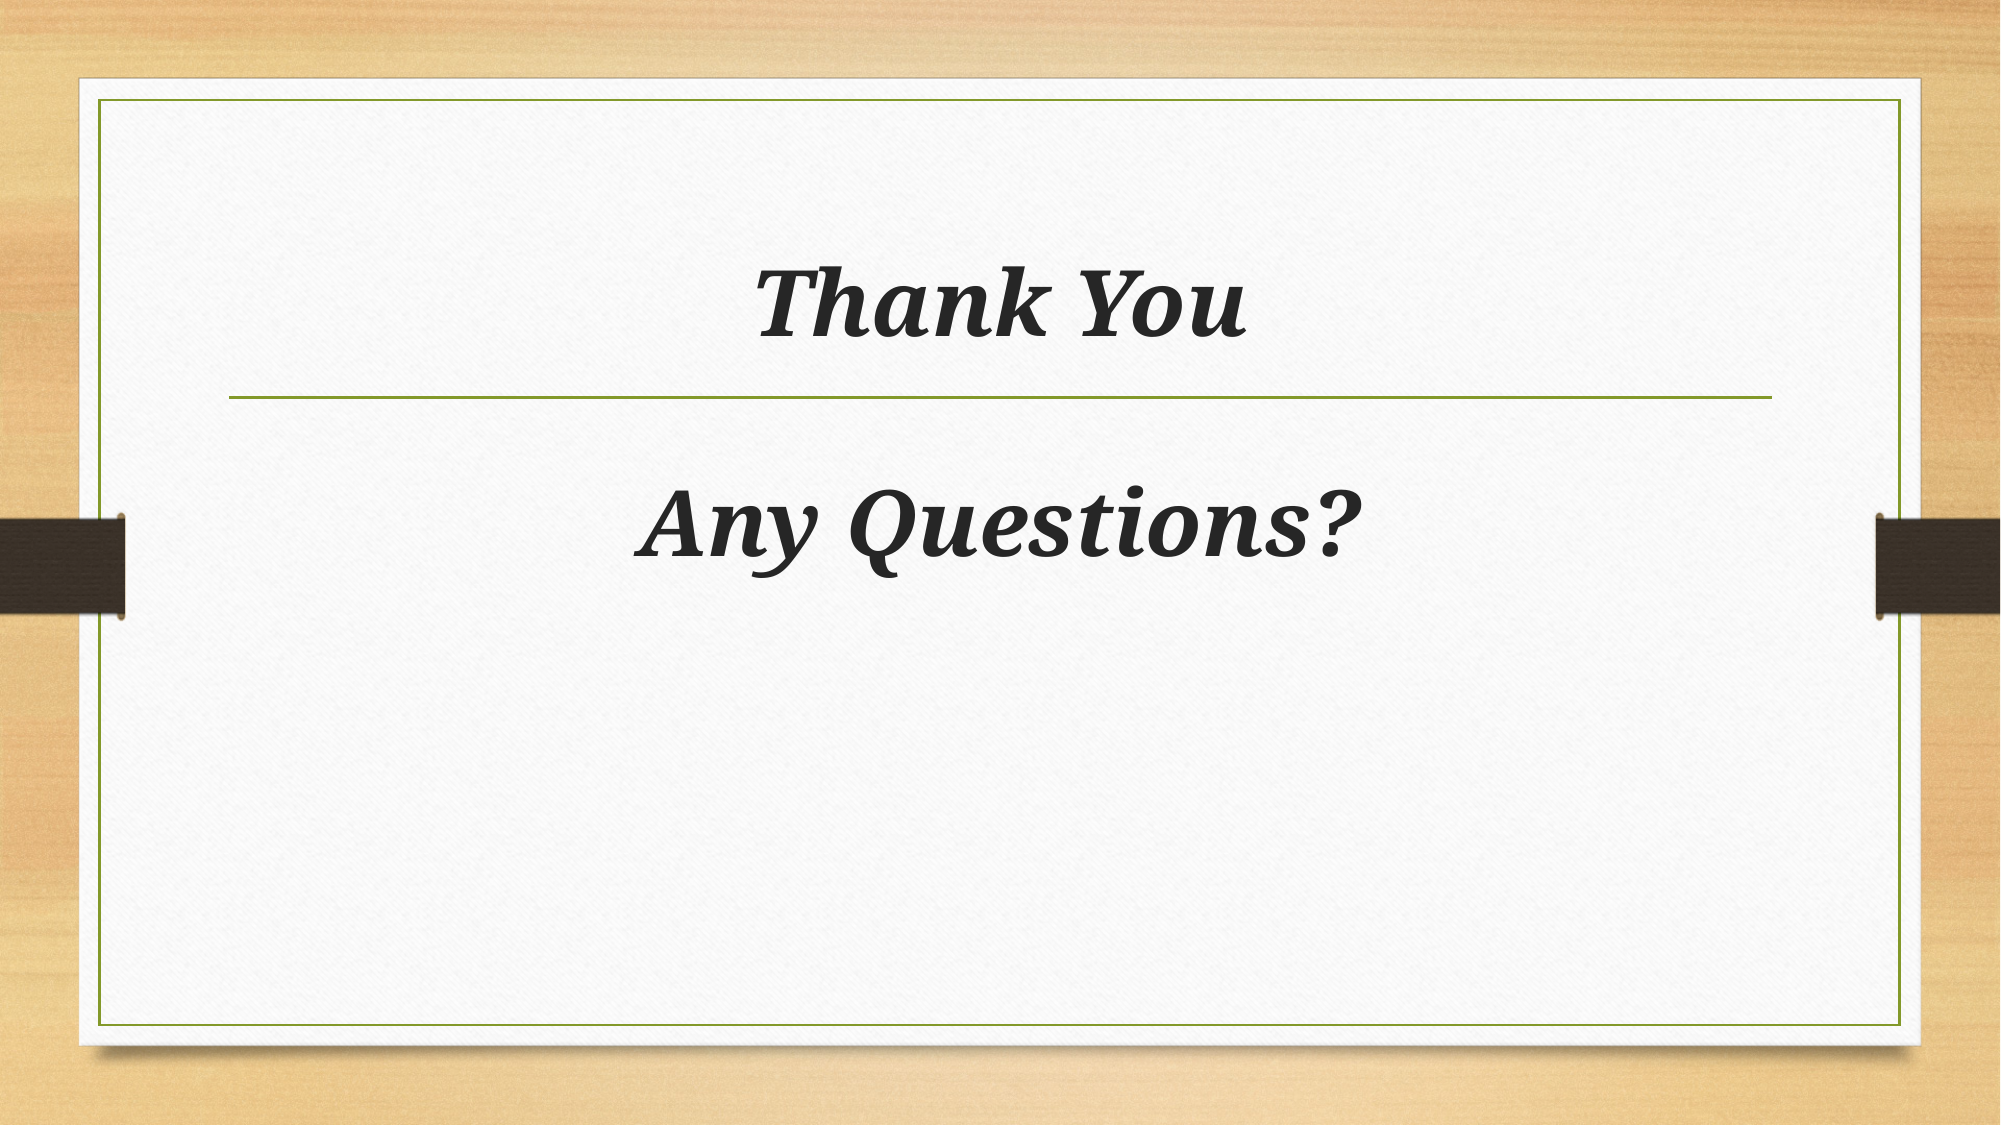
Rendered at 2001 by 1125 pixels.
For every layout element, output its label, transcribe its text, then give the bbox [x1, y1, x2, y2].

picture [0, 0, 2001, 1125]
title Thank You Any Questions? [212, 161, 1788, 989]
